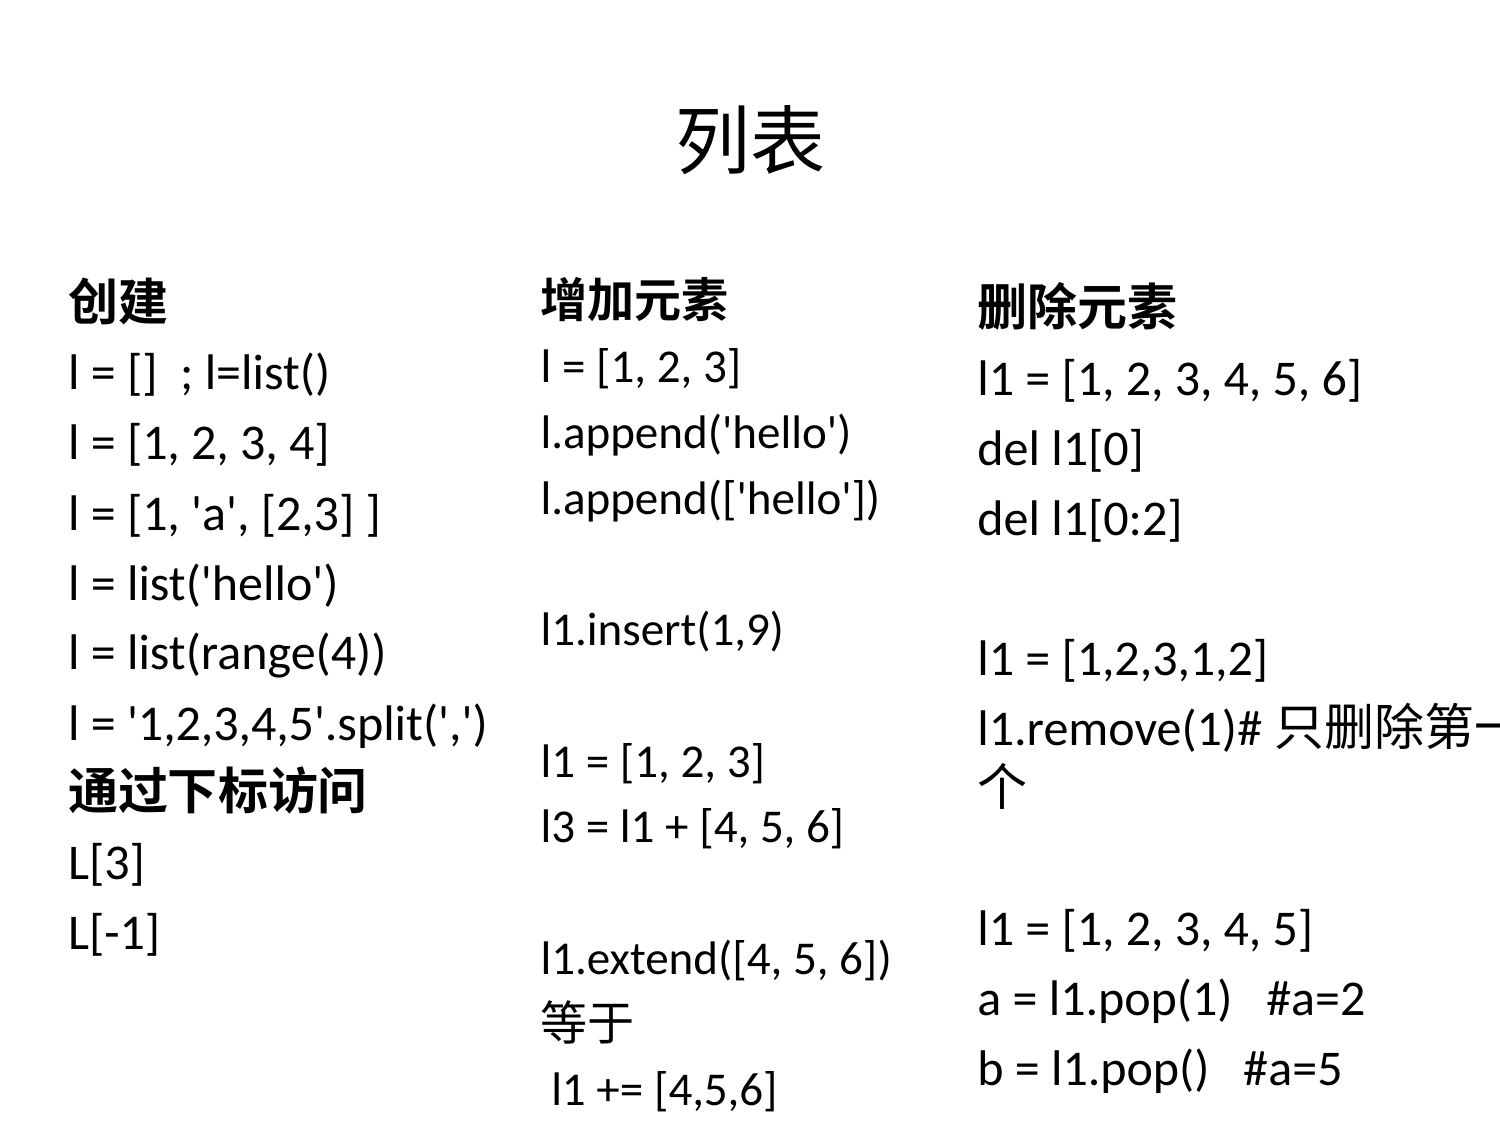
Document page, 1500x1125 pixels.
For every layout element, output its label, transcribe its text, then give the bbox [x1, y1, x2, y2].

text_box 增加元素 l = [1, 2, 3] l.append('hello') l.append(['hello']) l1.insert(1,9) l1 = [1, 2, 3] l3 = l1 + [4, 5, 6] l1.extend([4, 5, 6]) 等于 l1 += [4,5,6] [525, 262, 988, 1125]
list 创建 l = [] ; l=list() l = [1, 2, 3, 4] l = [1, 'a', [2,3] ] l = list('hello') l = list(range(4)) l = '1,2,3,4,5'.split(',') 通过下标访问 L[3] L[-1] [53, 262, 516, 1094]
title 列表 [75, 45, 1425, 233]
text_box 删除元素 l1 = [1, 2, 3, 4, 5, 6] del l1[0] del l1[0:2] l1 = [1,2,3,1,2] l1.remove(1)#只删除第一个 l1 = [1, 2, 3, 4, 5] a = l1.pop(1) #a=2 b = l1.pop() #a=5 [962, 268, 1500, 1125]
